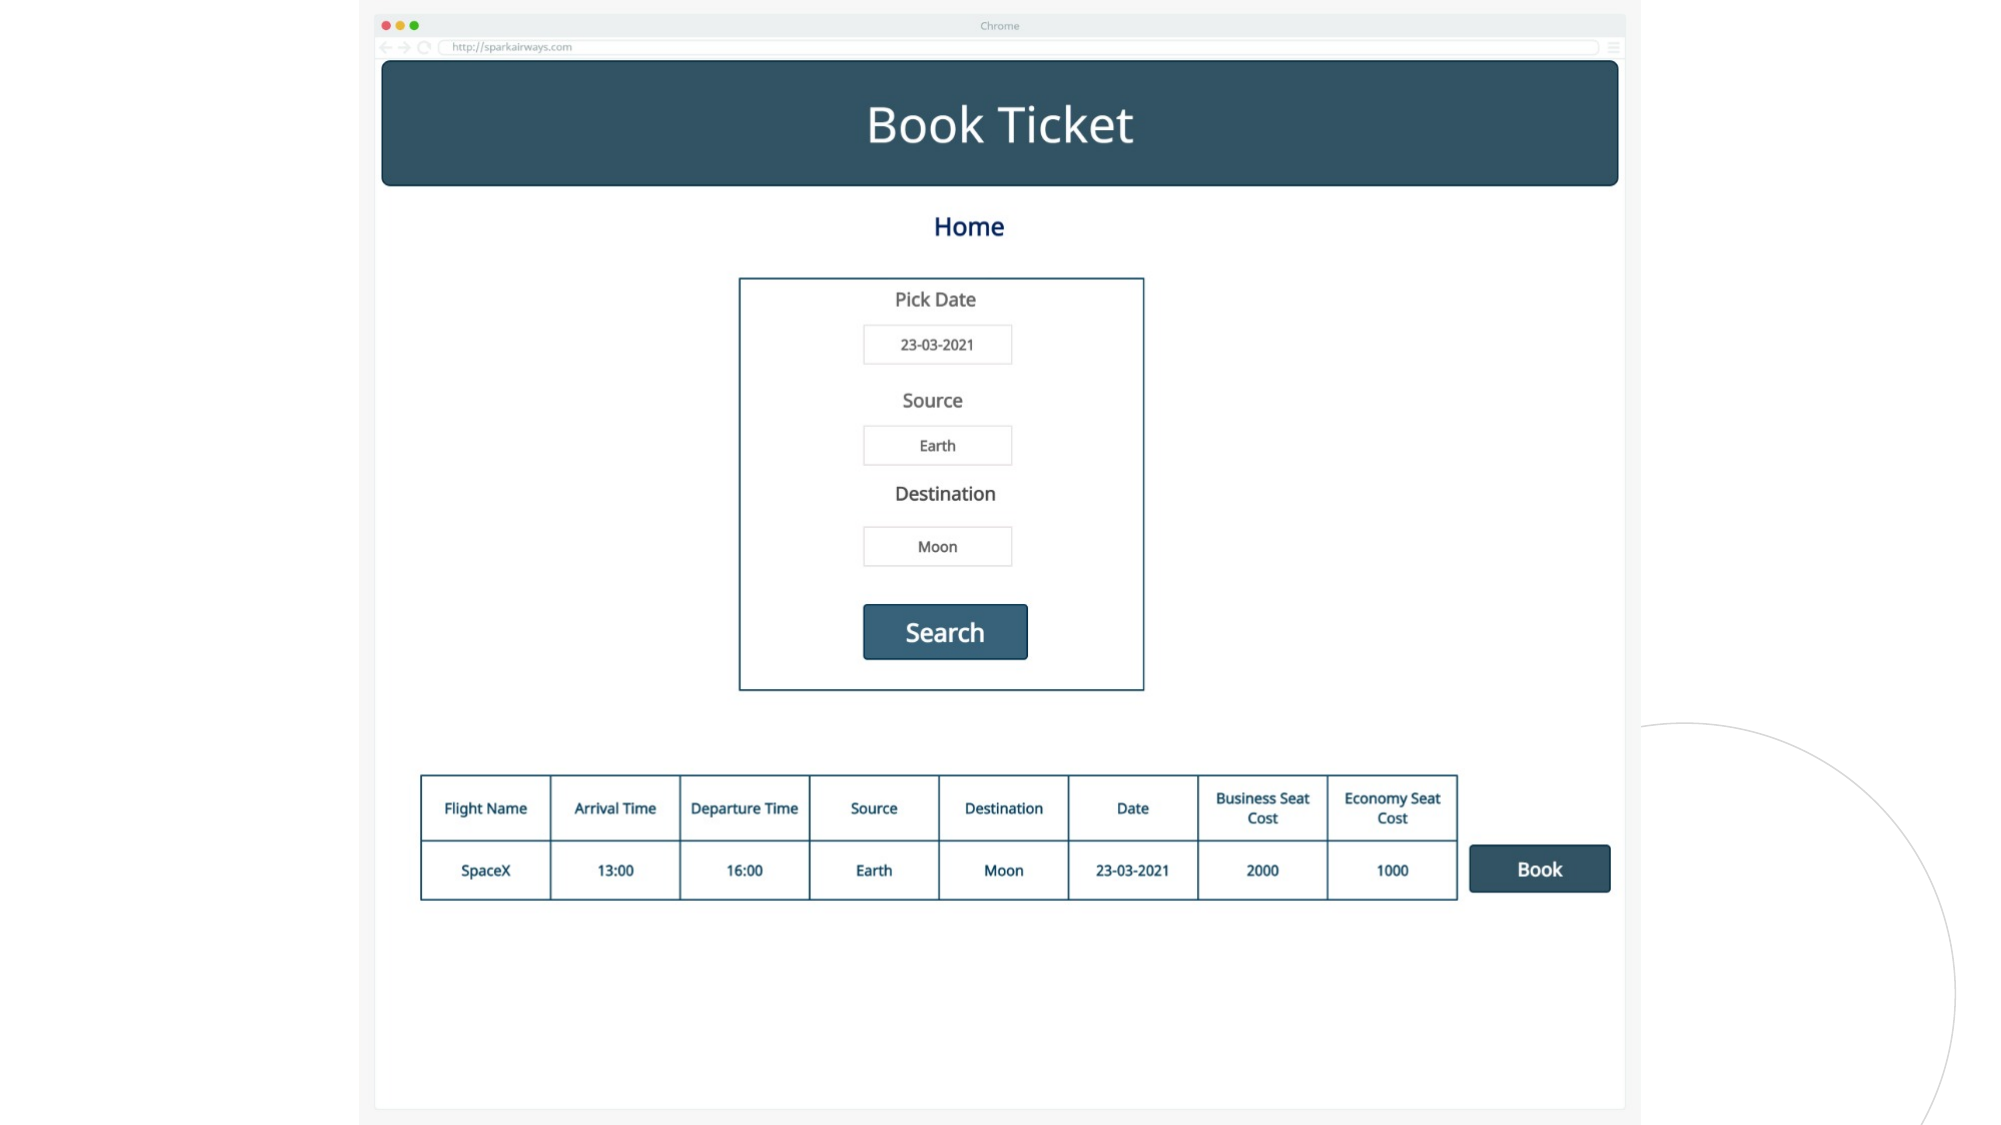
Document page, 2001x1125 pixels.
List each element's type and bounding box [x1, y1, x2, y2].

picture [359, 0, 1641, 1125]
